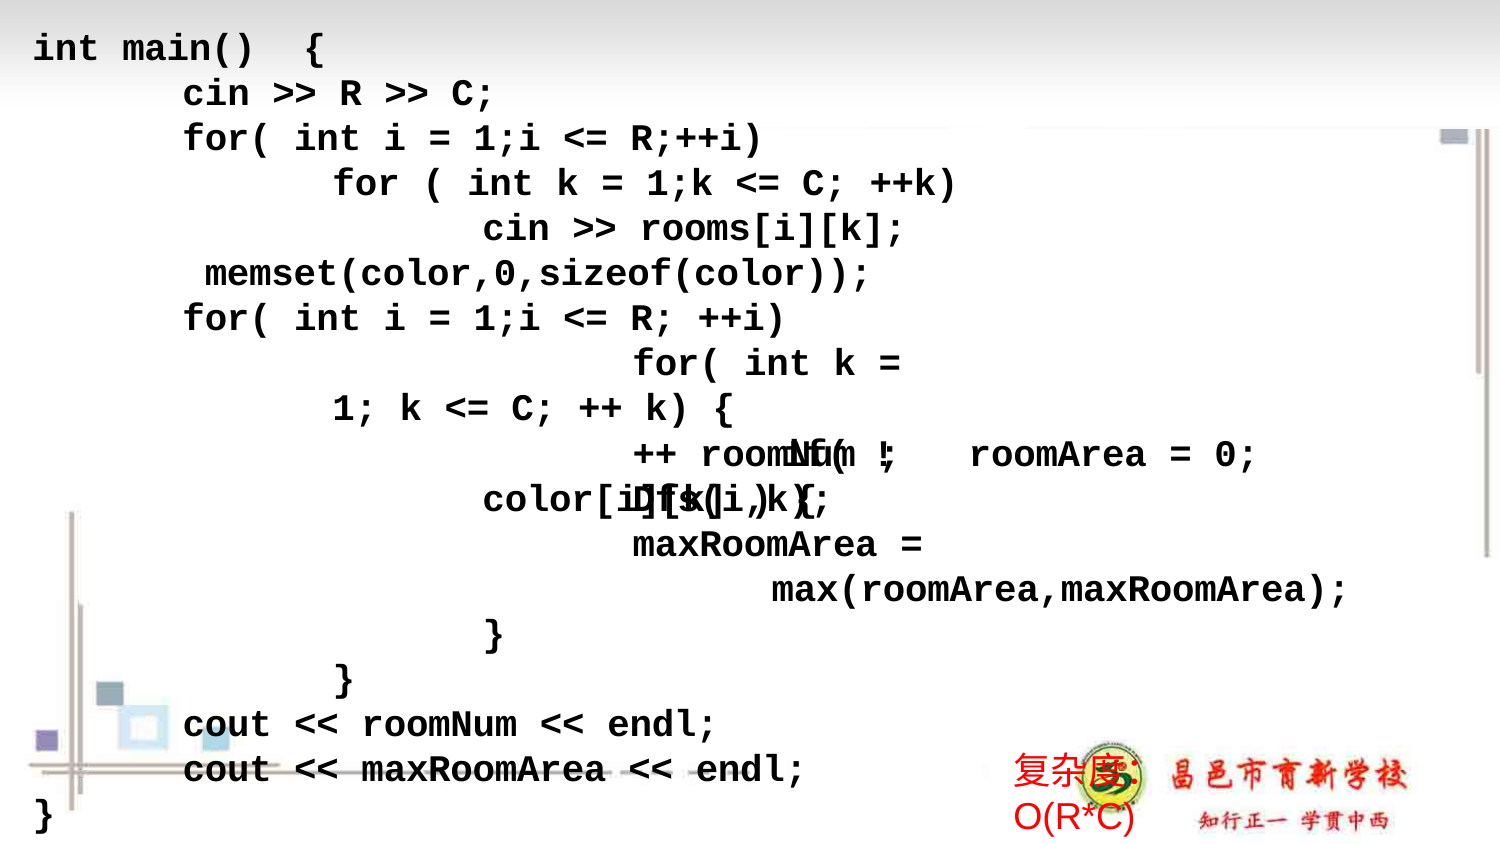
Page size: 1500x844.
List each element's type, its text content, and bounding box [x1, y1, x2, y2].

slide_number [1364, 783, 1415, 844]
text_box } cout << roomNum << endl; cout << maxRoomArea << endl; [180, 651, 812, 789]
picture [0, 0, 1500, 844]
text_box 复杂度：O(R*C) [1011, 745, 1289, 838]
text_box max(roomArea,maxRoomArea); [769, 561, 1356, 609]
text_box } [30, 792, 58, 834]
text_box ++ roomNum ; Dfs(i,k); maxRoomArea = [630, 426, 927, 564]
text_box } [480, 606, 508, 651]
text_box int main() { cin >> R >> C; for( int i = 1;i <= R;++i) for ( int k = 1;k <= C; ++k) cin >> rooms[i][k]; memset(color,0,sizeof(color)); for( int i = 1;i <= R; ++i) for( int k = 1; k <= C; ++ k) { if( !color[i][k] ) { [30, 21, 1030, 519]
text_box roomArea = 0; [966, 426, 1262, 474]
